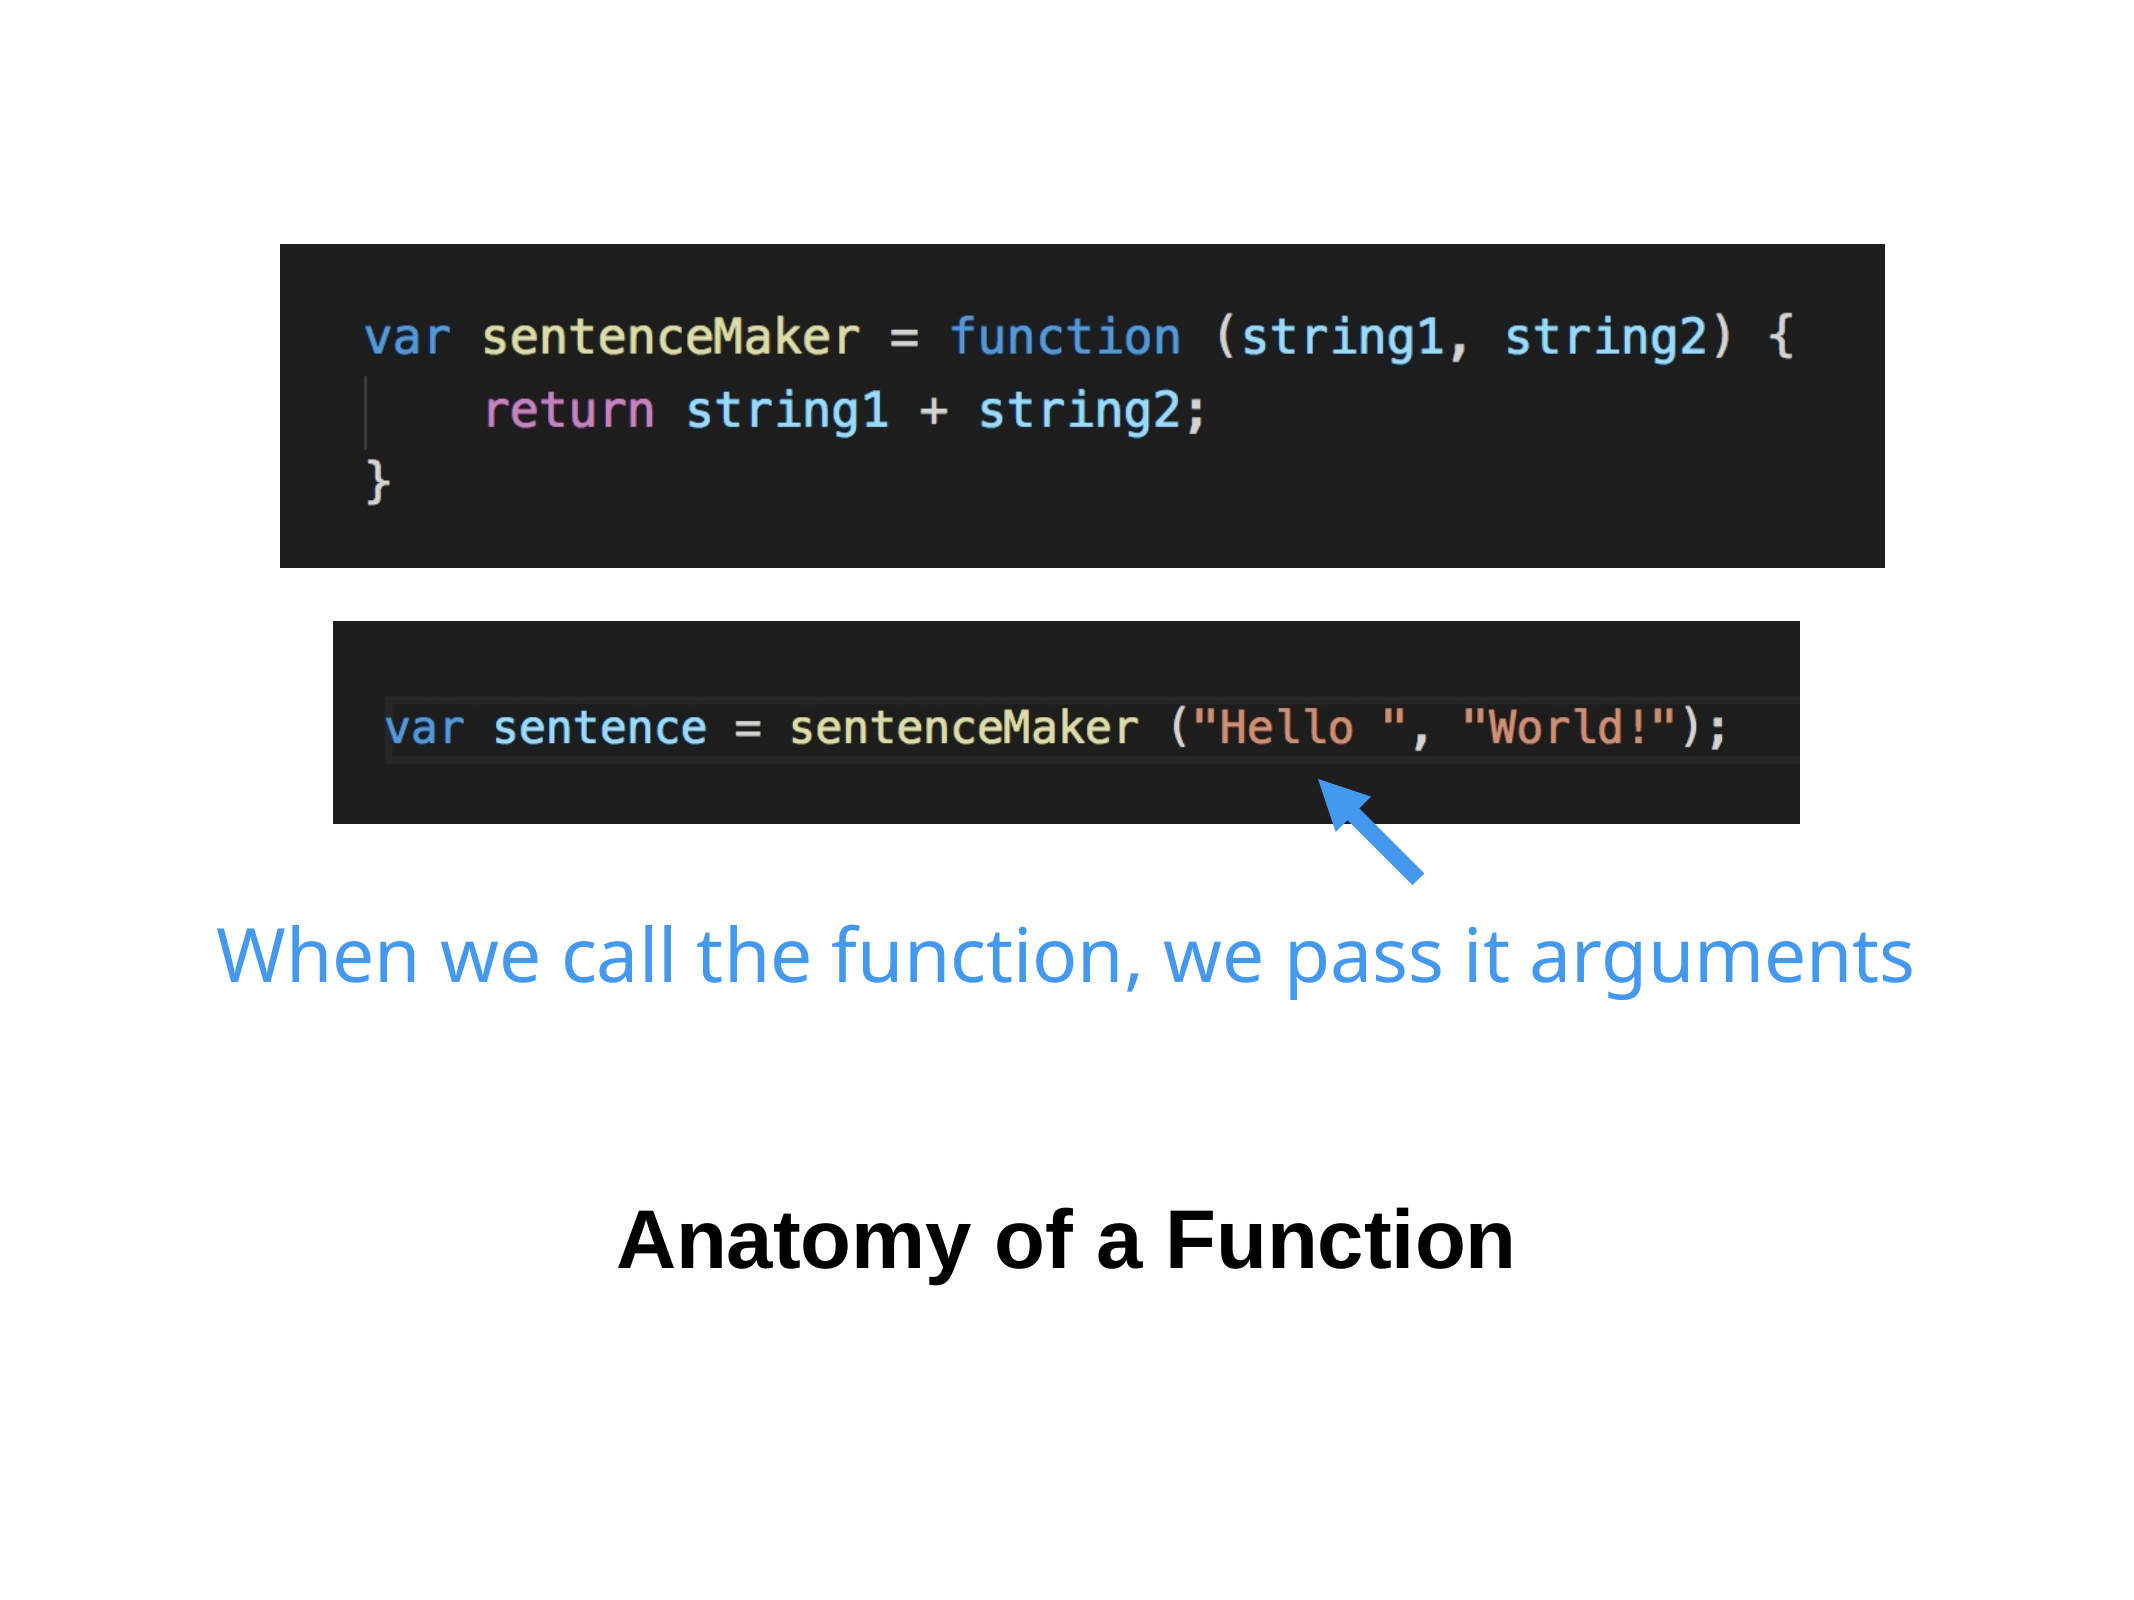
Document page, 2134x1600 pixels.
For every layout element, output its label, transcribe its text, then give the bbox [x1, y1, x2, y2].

picture [279, 244, 1885, 569]
list Anatomy of a Function [207, 1176, 1926, 1363]
text_box When we call the function, we pass it arguments [208, 898, 1926, 1006]
picture [333, 621, 1800, 824]
